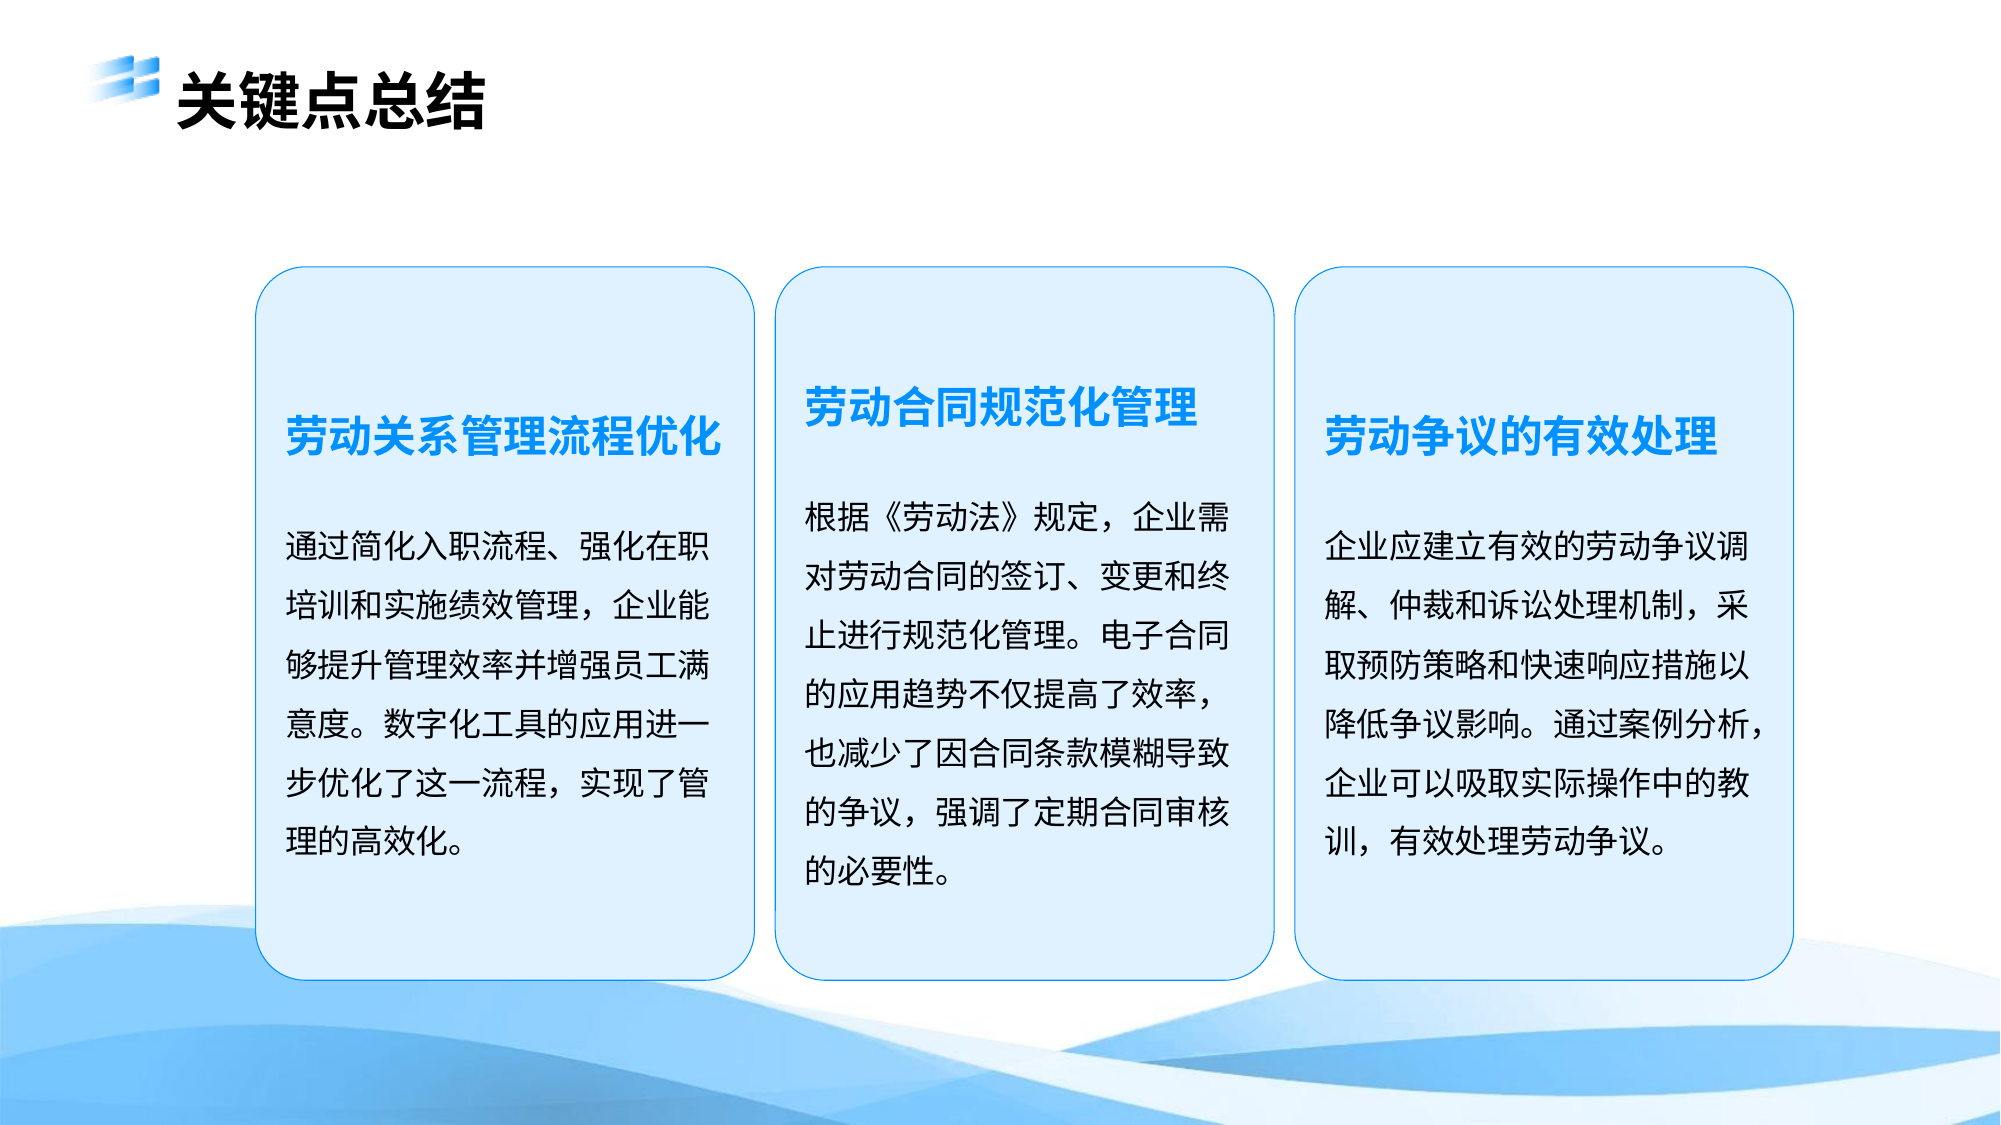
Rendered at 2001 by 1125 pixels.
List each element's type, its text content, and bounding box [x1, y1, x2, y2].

text_box 劳动合同规范化管理 根据《劳动法》规定，企业需对劳动合同的签订、变更和终止进行规范化管理。电子合同的应用趋势不仅提高了效率，也减少了因合同条款模糊导致的争议，强调了定期合同审核的必要性。 [773, 264, 1277, 983]
text_box 关键点总结 [159, 15, 1700, 147]
picture [0, 0, 2001, 1125]
text_box 劳动争议的有效处理 企业应建立有效的劳动争议调解、仲裁和诉讼处理机制，采取预防策略和快速响应措施以降低争议影响。通过案例分析，企业可以吸取实际操作中的教训，有效处理劳动争议。 [1292, 264, 1796, 983]
text_box 劳动关系管理流程优化 通过简化入职流程、强化在职培训和实施绩效管理，企业能够提升管理效率并增强员工满意度。数字化工具的应用进一步优化了这一流程，实现了管理的高效化。 [253, 264, 757, 983]
